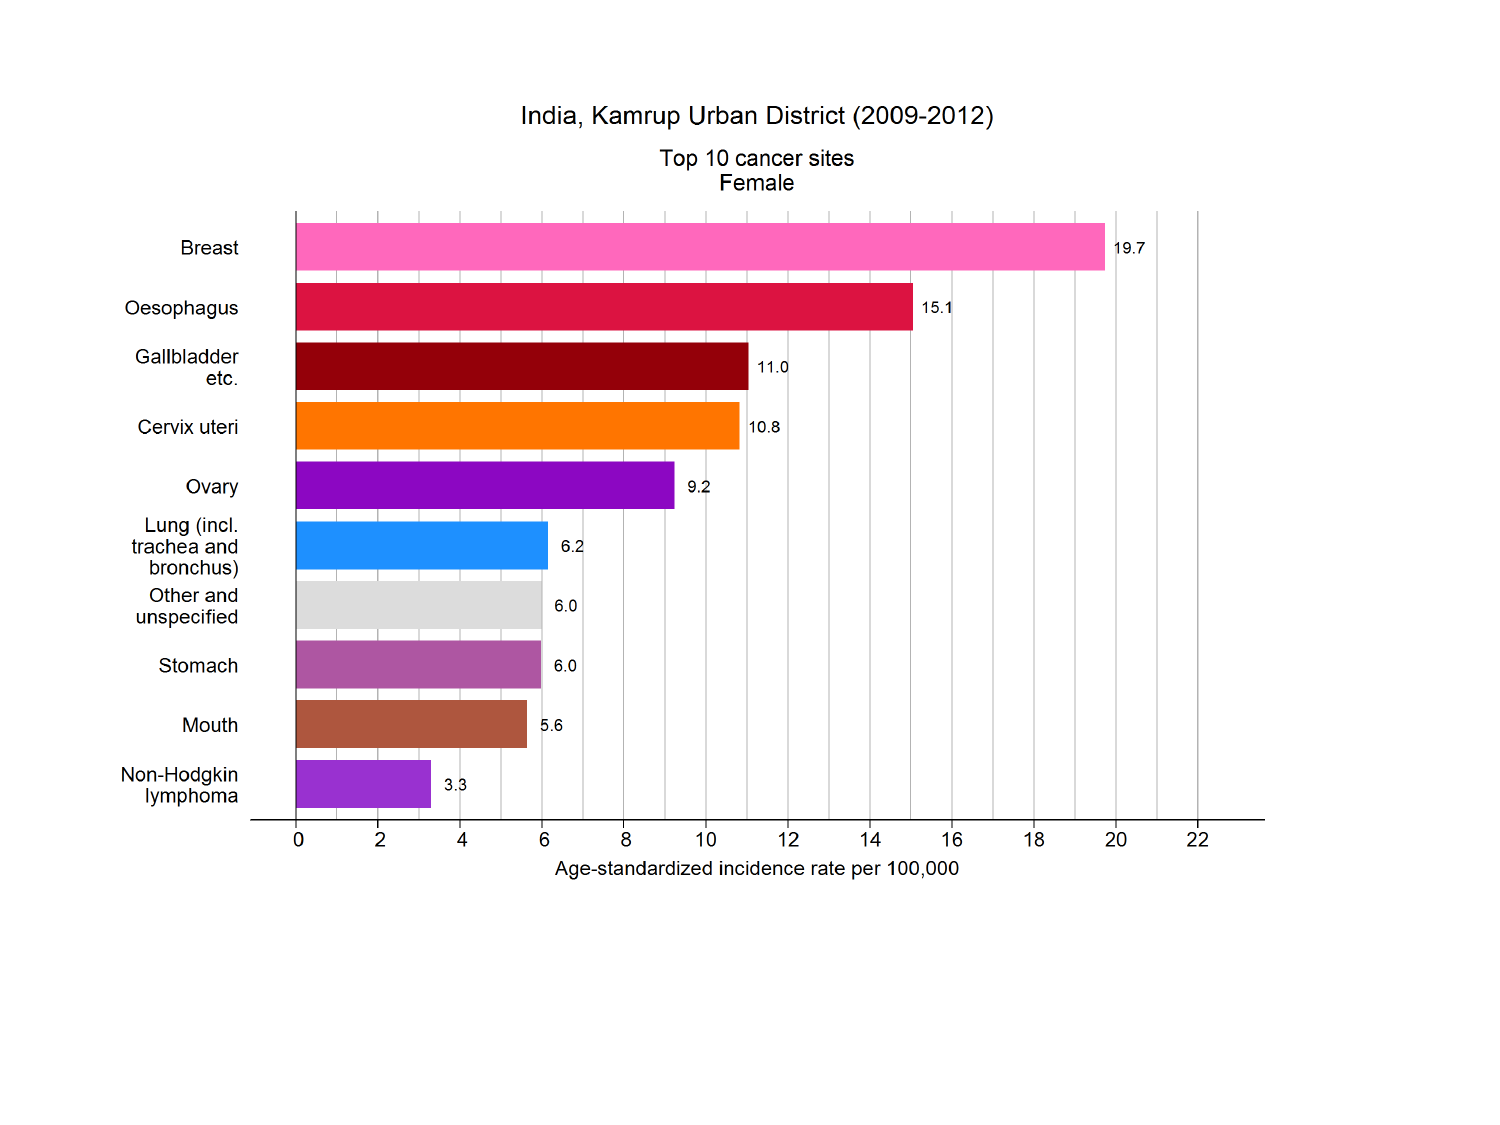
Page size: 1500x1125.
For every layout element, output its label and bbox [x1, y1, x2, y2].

list [91, 67, 1293, 917]
